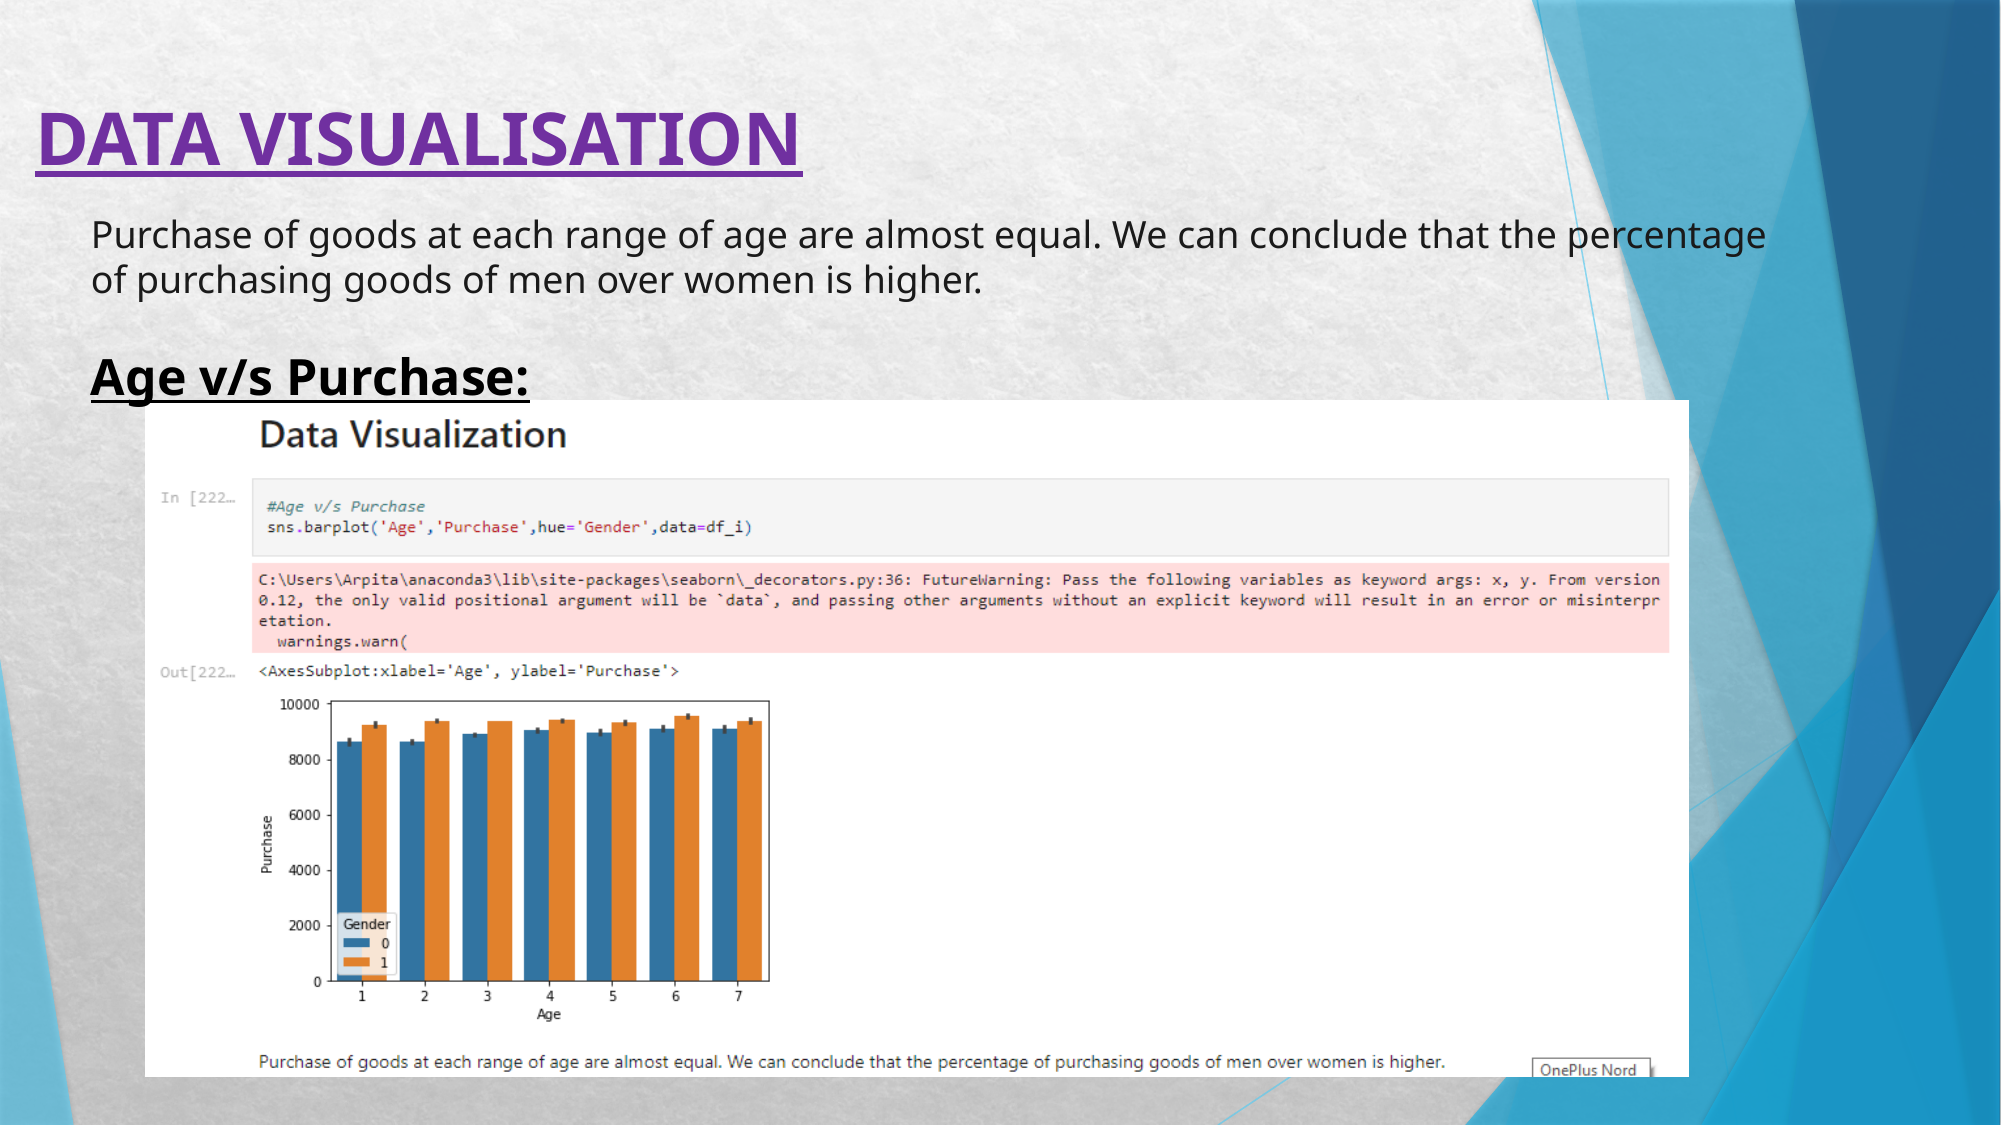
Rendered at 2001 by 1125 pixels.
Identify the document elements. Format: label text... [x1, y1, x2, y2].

list [20, 222, 1800, 1106]
text_box Purchase of goods at each range of age are almost equal. We can conclude that the percentage of purchasing goods of men over women is higher. Age v/s Purchase: [76, 203, 1815, 414]
picture [145, 399, 1689, 1078]
text_box DATA VISUALISATION [20, 85, 1854, 188]
